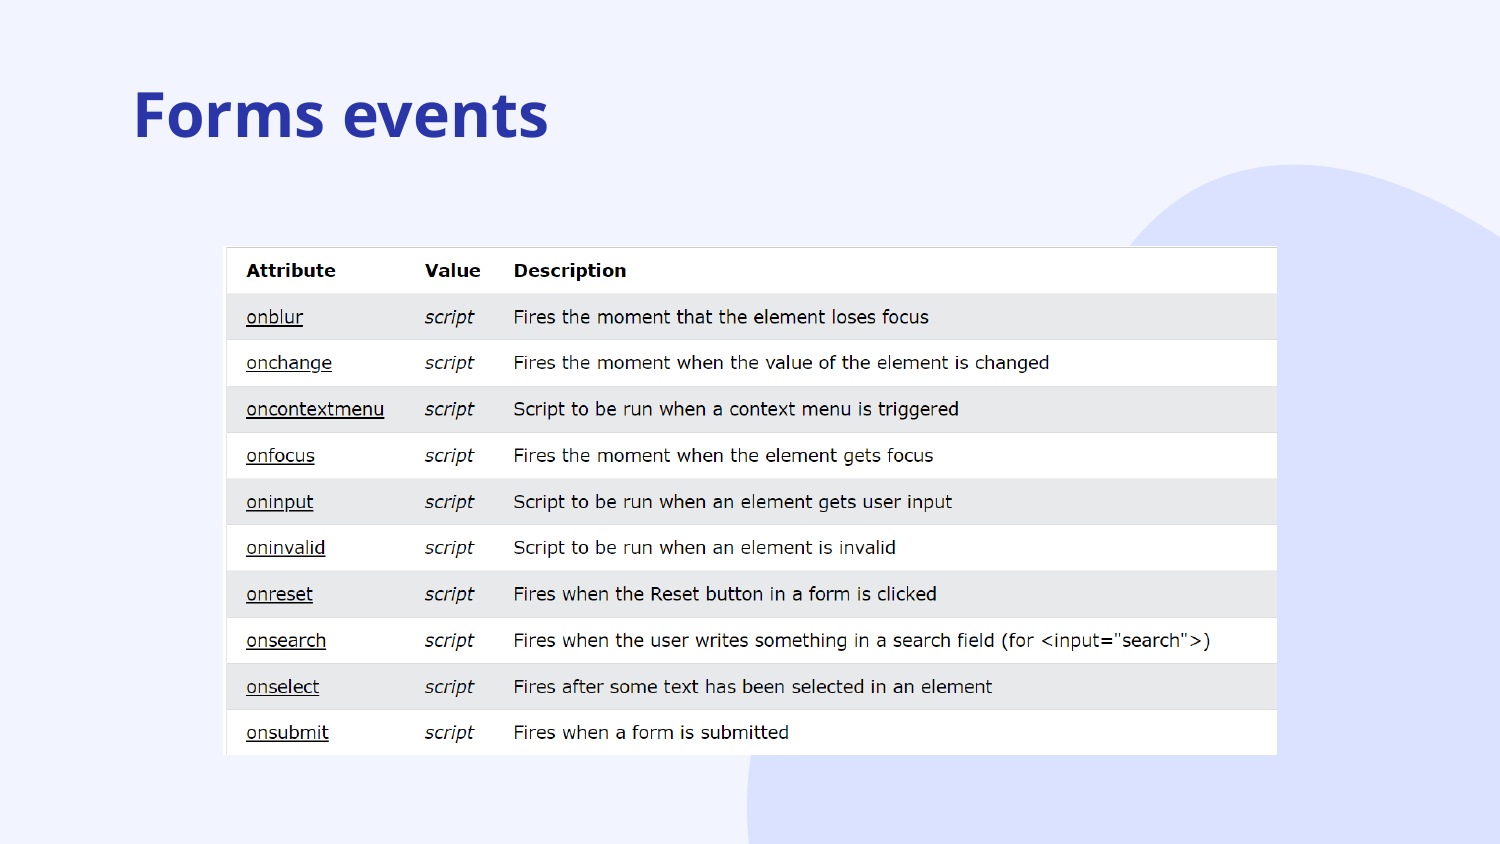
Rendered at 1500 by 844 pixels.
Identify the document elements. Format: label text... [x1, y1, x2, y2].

picture [223, 246, 1277, 755]
title Forms events [117, 75, 1383, 170]
